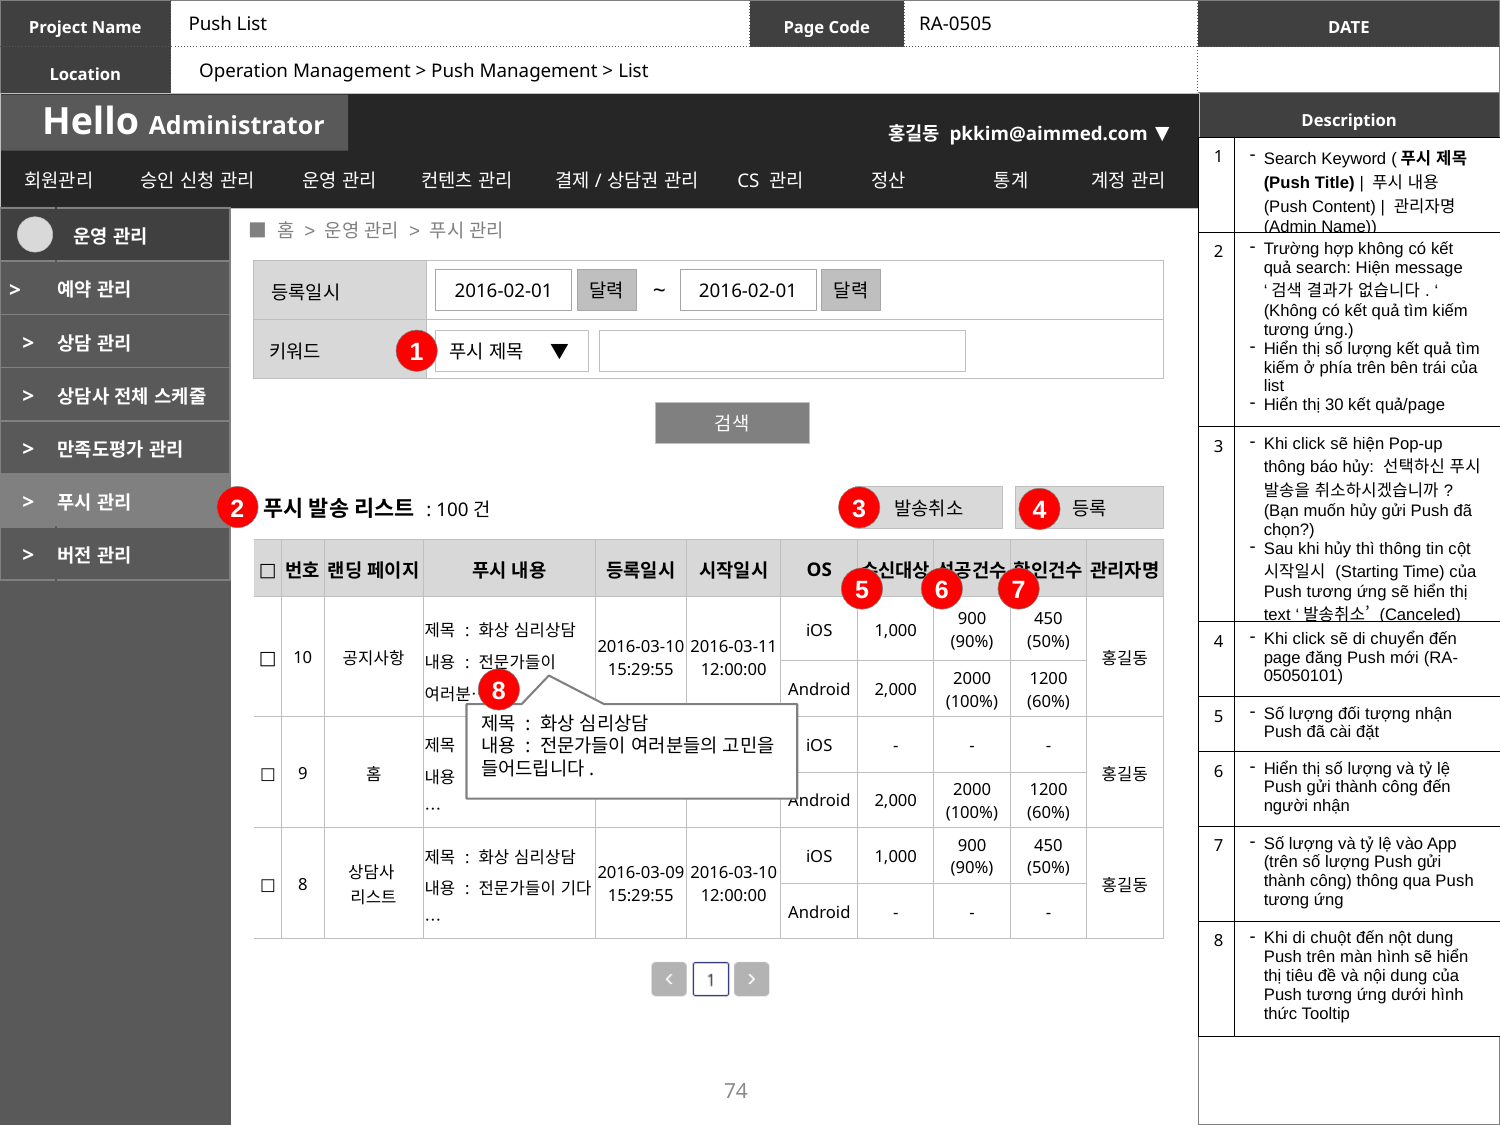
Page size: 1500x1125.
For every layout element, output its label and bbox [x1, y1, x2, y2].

table_header [254, 540, 281, 596]
table_cell [254, 320, 426, 378]
table_cell [1199, 752, 1234, 826]
table_header [596, 540, 686, 596]
table_cell [57, 528, 229, 579]
table_cell [1011, 884, 1086, 938]
table_cell [800, 717, 857, 772]
text_box [919, 565, 965, 612]
table_cell [254, 828, 281, 938]
table_cell [1087, 828, 1163, 938]
table_cell [1235, 622, 1500, 696]
table_cell [1011, 661, 1086, 716]
table_cell [1199, 427, 1234, 621]
table_cell [57, 475, 229, 526]
table_cell [1, 422, 55, 473]
table_cell [781, 828, 857, 883]
table_cell [1011, 828, 1086, 883]
table_cell [424, 597, 595, 716]
table_cell [858, 884, 933, 938]
table_cell [858, 773, 933, 827]
table_cell [1235, 752, 1500, 826]
table_header [687, 540, 780, 596]
table_cell [1235, 427, 1500, 621]
table_cell [1199, 827, 1234, 921]
table_header [1235, 138, 1500, 232]
table_cell [1011, 717, 1086, 772]
table_cell [1011, 773, 1086, 827]
slide_number [561, 1061, 911, 1122]
text_box [653, 400, 811, 446]
table_header [781, 540, 857, 596]
table_cell [934, 828, 1010, 883]
text_box [995, 565, 1042, 612]
text_box [184, 51, 664, 89]
table_cell [325, 597, 423, 716]
table_header [1011, 540, 1086, 596]
table_cell [1235, 697, 1500, 751]
table_cell [325, 717, 423, 827]
table_cell [781, 661, 857, 716]
table_cell [57, 315, 229, 367]
table_cell [934, 717, 1010, 772]
table_cell [254, 597, 281, 716]
table_cell [687, 828, 780, 938]
table_cell [596, 597, 686, 702]
table_header [1087, 540, 1163, 596]
table_cell [1235, 233, 1500, 426]
table_cell [858, 828, 933, 883]
text_box [393, 327, 591, 374]
table_cell [1199, 922, 1234, 1036]
text_box [904, 4, 1007, 42]
table_cell [687, 597, 780, 702]
table_cell [282, 597, 324, 716]
table_header [1199, 138, 1234, 232]
table_cell [858, 597, 933, 660]
table_header [1, 209, 55, 260]
table_cell [1011, 597, 1086, 660]
table_header [858, 540, 933, 596]
table_cell [1087, 717, 1163, 827]
table_cell [325, 828, 423, 938]
text_box [0, 203, 1154, 1125]
picture [647, 955, 773, 1000]
text_box [15, 214, 55, 255]
table_cell [596, 801, 686, 827]
table_cell [427, 320, 1163, 378]
table_cell [781, 597, 857, 660]
table_cell [1, 315, 55, 367]
table_cell [57, 368, 229, 420]
table_header [934, 540, 1010, 596]
table_header [424, 540, 595, 596]
table_cell [1199, 622, 1234, 696]
table_cell [1235, 827, 1500, 921]
text_box [435, 267, 881, 312]
table_cell [1, 368, 55, 420]
table_header [427, 261, 1163, 319]
table_cell [1235, 922, 1500, 1036]
table_cell [282, 828, 324, 938]
table_cell [687, 801, 780, 827]
text_box [839, 565, 885, 612]
text_box [1014, 485, 1165, 532]
table_cell [1, 528, 55, 579]
table_cell [57, 262, 229, 314]
table_header [254, 261, 426, 319]
table_cell [934, 773, 1010, 827]
table_cell [254, 717, 281, 827]
text_box [836, 484, 1005, 531]
table_cell [424, 717, 595, 827]
table_cell [57, 422, 229, 473]
text_box [464, 666, 800, 801]
table_header [57, 209, 229, 260]
table_header [325, 540, 423, 596]
table_cell [858, 661, 933, 716]
table_cell [858, 717, 933, 772]
table_cell [596, 828, 686, 938]
table_cell [1, 262, 55, 314]
table_cell [1087, 597, 1163, 716]
table_cell [781, 884, 857, 938]
table_cell [934, 661, 1010, 716]
table_header [282, 540, 324, 596]
table_cell [1, 475, 55, 526]
table_cell [934, 884, 1010, 938]
table_cell [781, 773, 857, 827]
table_cell [1199, 233, 1234, 426]
text_box [597, 328, 968, 373]
table_cell [1199, 697, 1234, 751]
table_cell [934, 597, 1010, 660]
table_cell [282, 717, 324, 827]
table_cell [424, 828, 595, 938]
text_box [173, 4, 282, 42]
